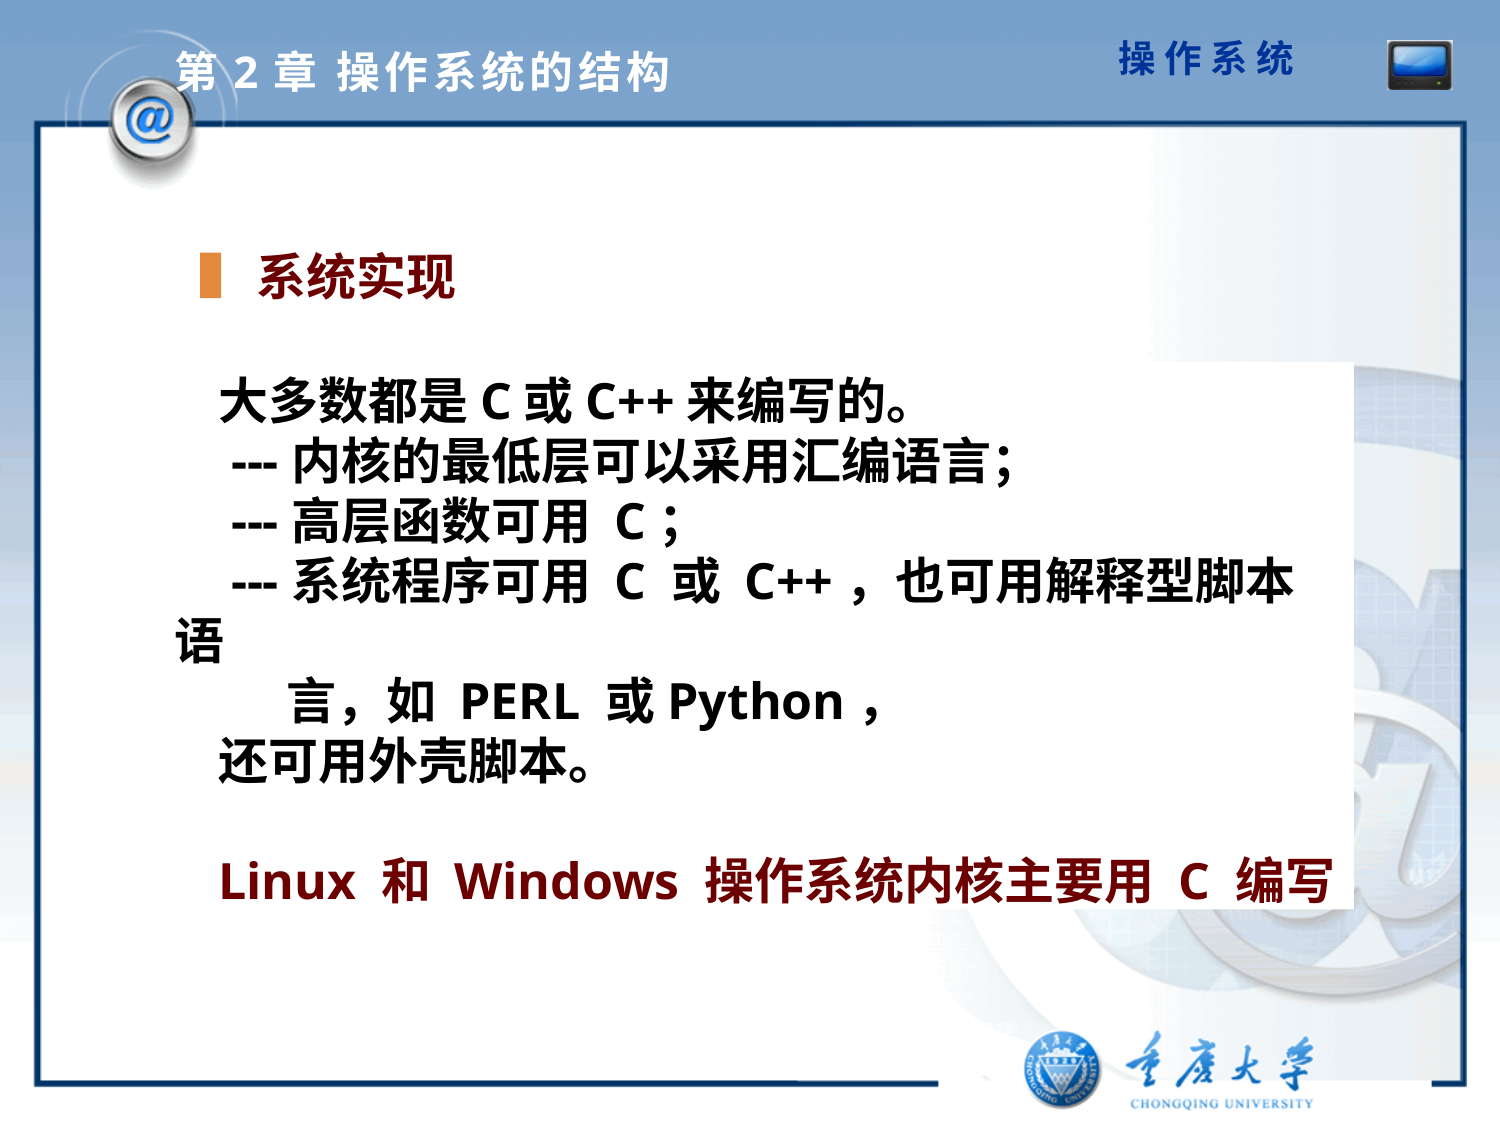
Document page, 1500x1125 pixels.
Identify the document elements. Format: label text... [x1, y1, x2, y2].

picture [0, 0, 1500, 1125]
text_box 大多数都是C或C++来编写的。 ---内核的最低层可以采用汇编语言； ---高层函数可用 C； ---系统程序可用 C 或 C++，也可用解释型脚本语 言，如 PERL 或Python， 还可用外壳脚本。 Linux 和 Windows 操作系统内核主要用 C 编写 [159, 362, 1354, 910]
text_box 系统实现 [241, 238, 504, 313]
text_box 第2章 操作系统的结构 [159, 42, 1095, 127]
text_box [198, 250, 223, 300]
